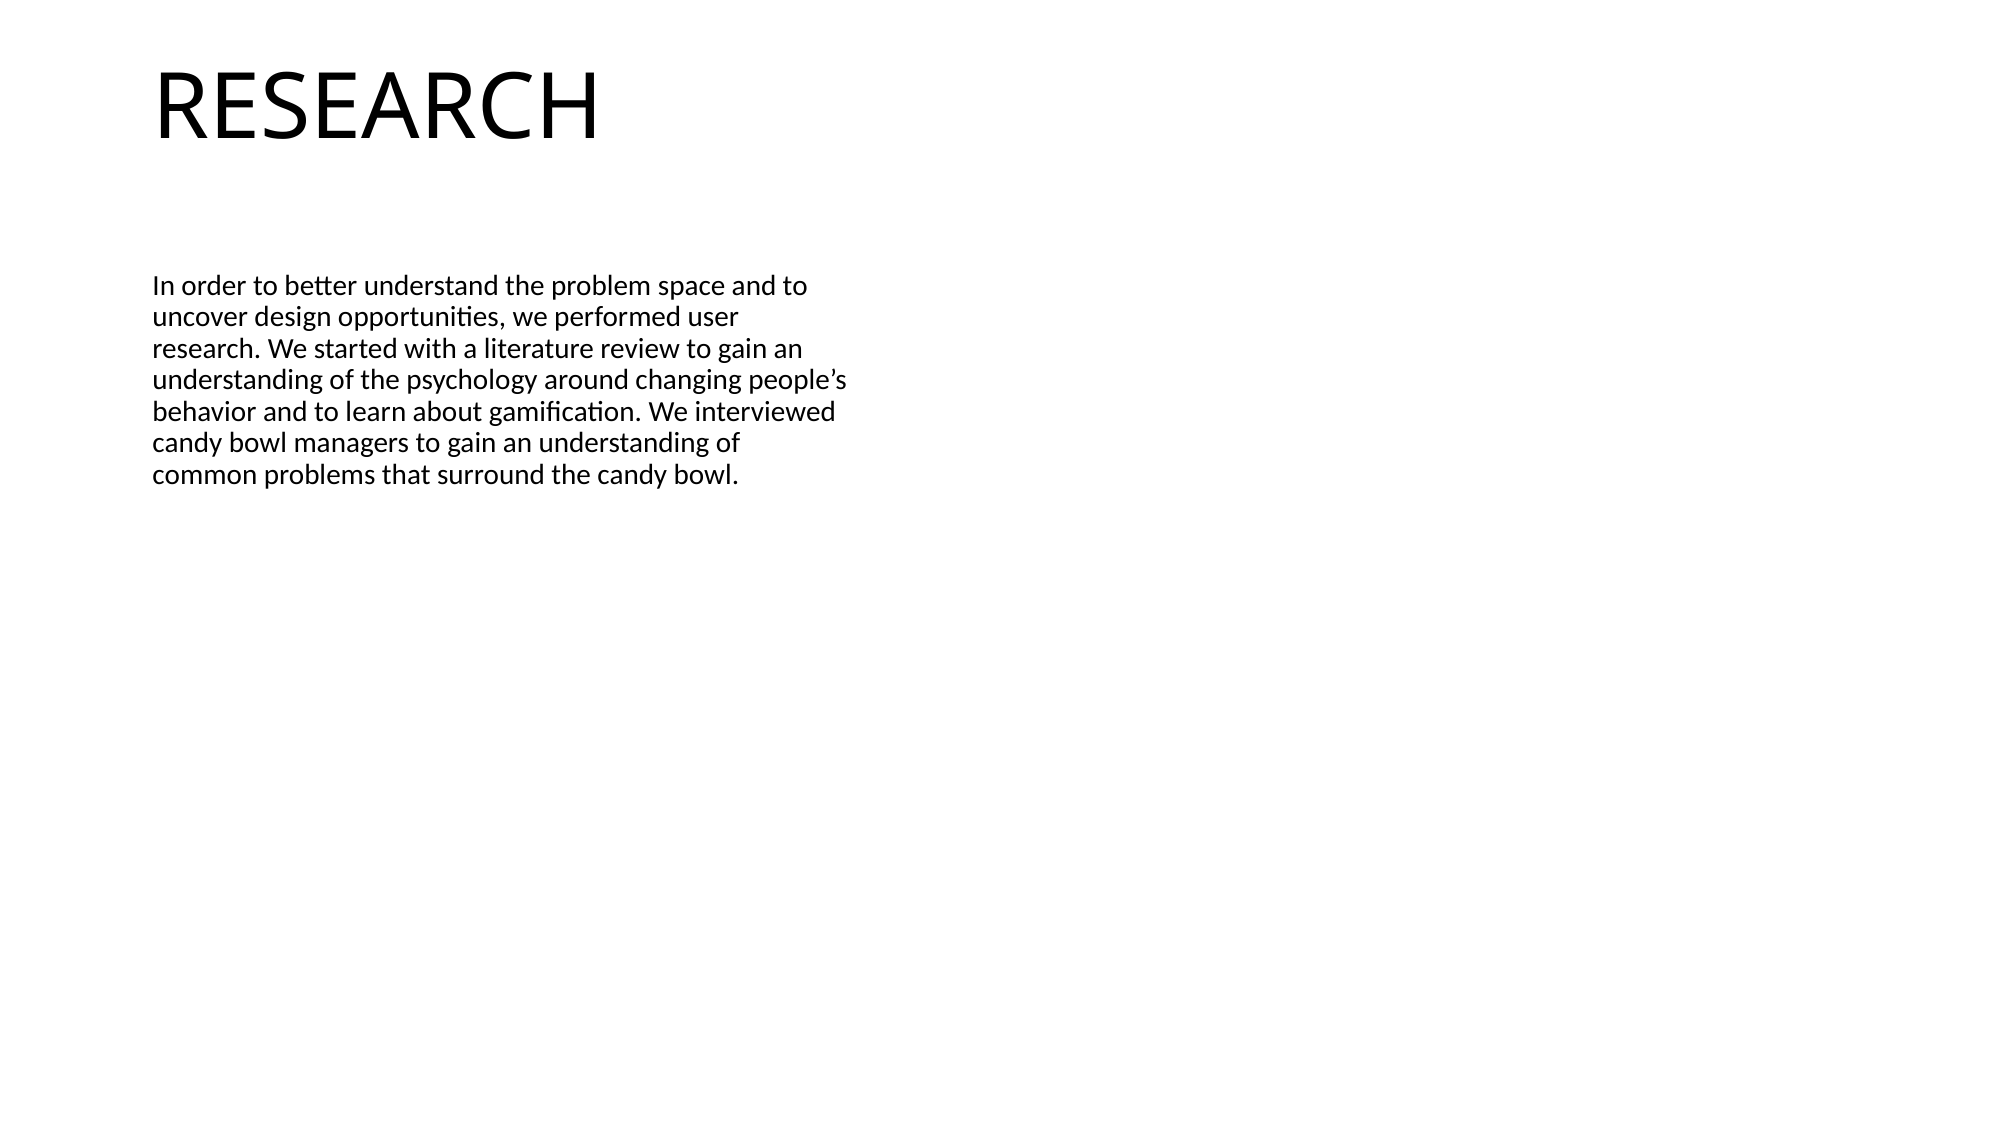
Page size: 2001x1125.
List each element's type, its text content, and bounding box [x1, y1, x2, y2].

title RESEARCH [137, 0, 1863, 218]
list In order to better understand the problem space and to uncover design opportunities, we performed user research. We started with a literature review to gain an understanding of the psychology around changing people’s behavior and to learn about gamification. We interviewed candy bowl managers to gain an understanding of common problems that surround the candy bowl. [137, 262, 865, 977]
